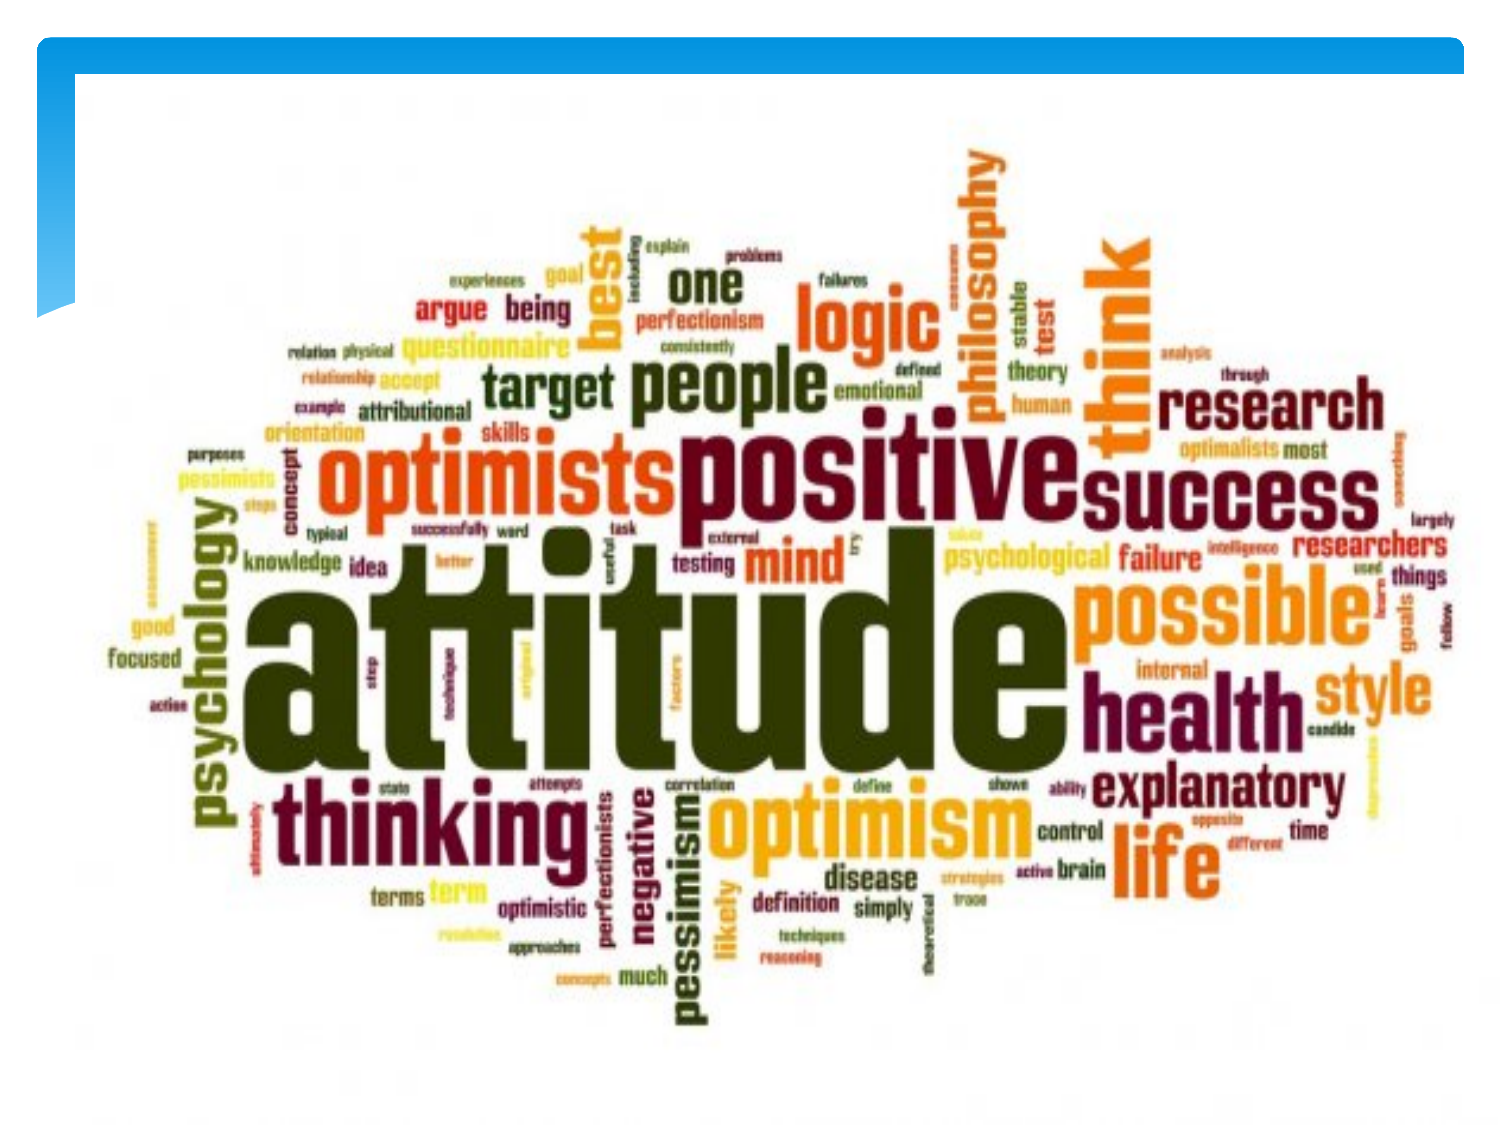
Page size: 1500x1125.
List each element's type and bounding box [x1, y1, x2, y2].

list [74, 74, 1500, 1125]
